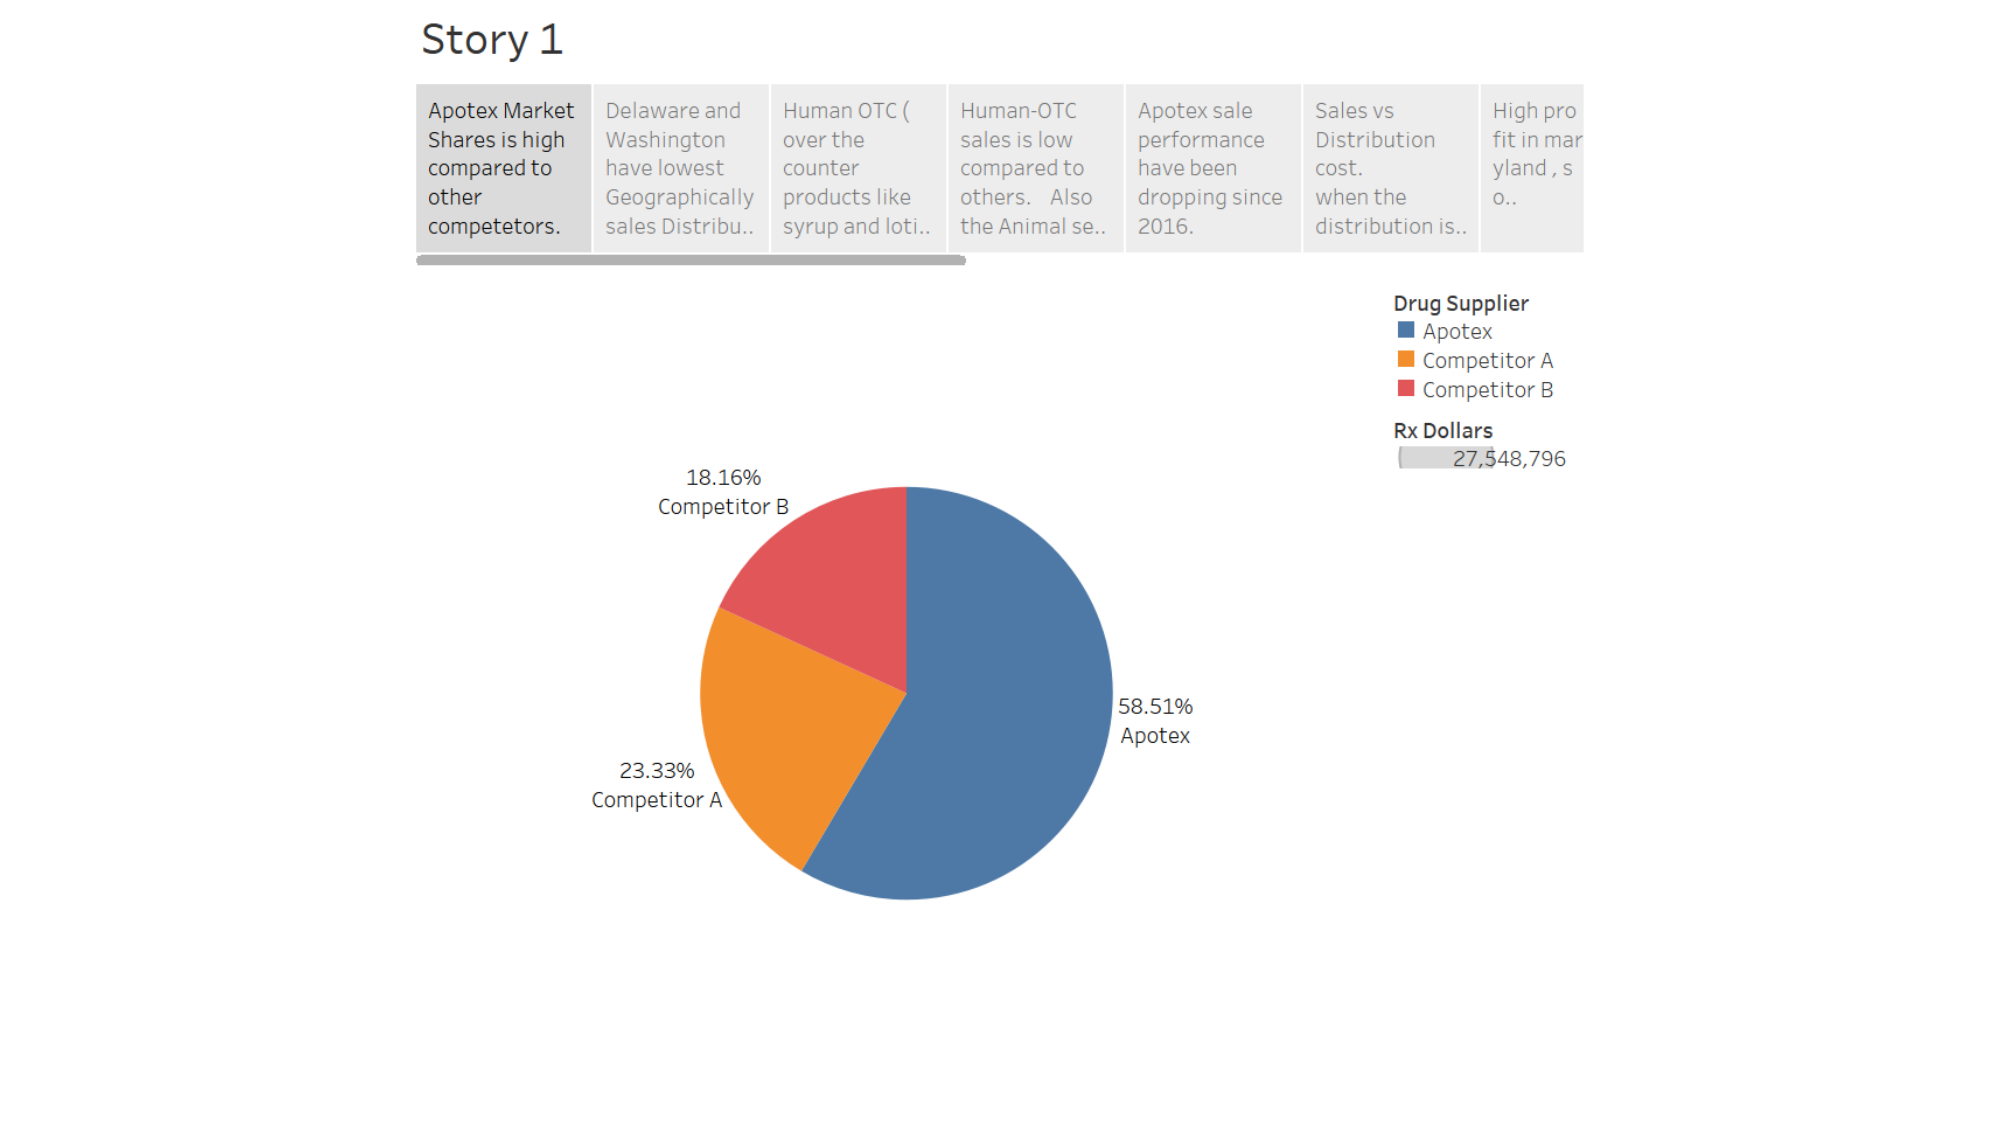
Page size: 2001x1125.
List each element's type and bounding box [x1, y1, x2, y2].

picture [407, 0, 1593, 1125]
